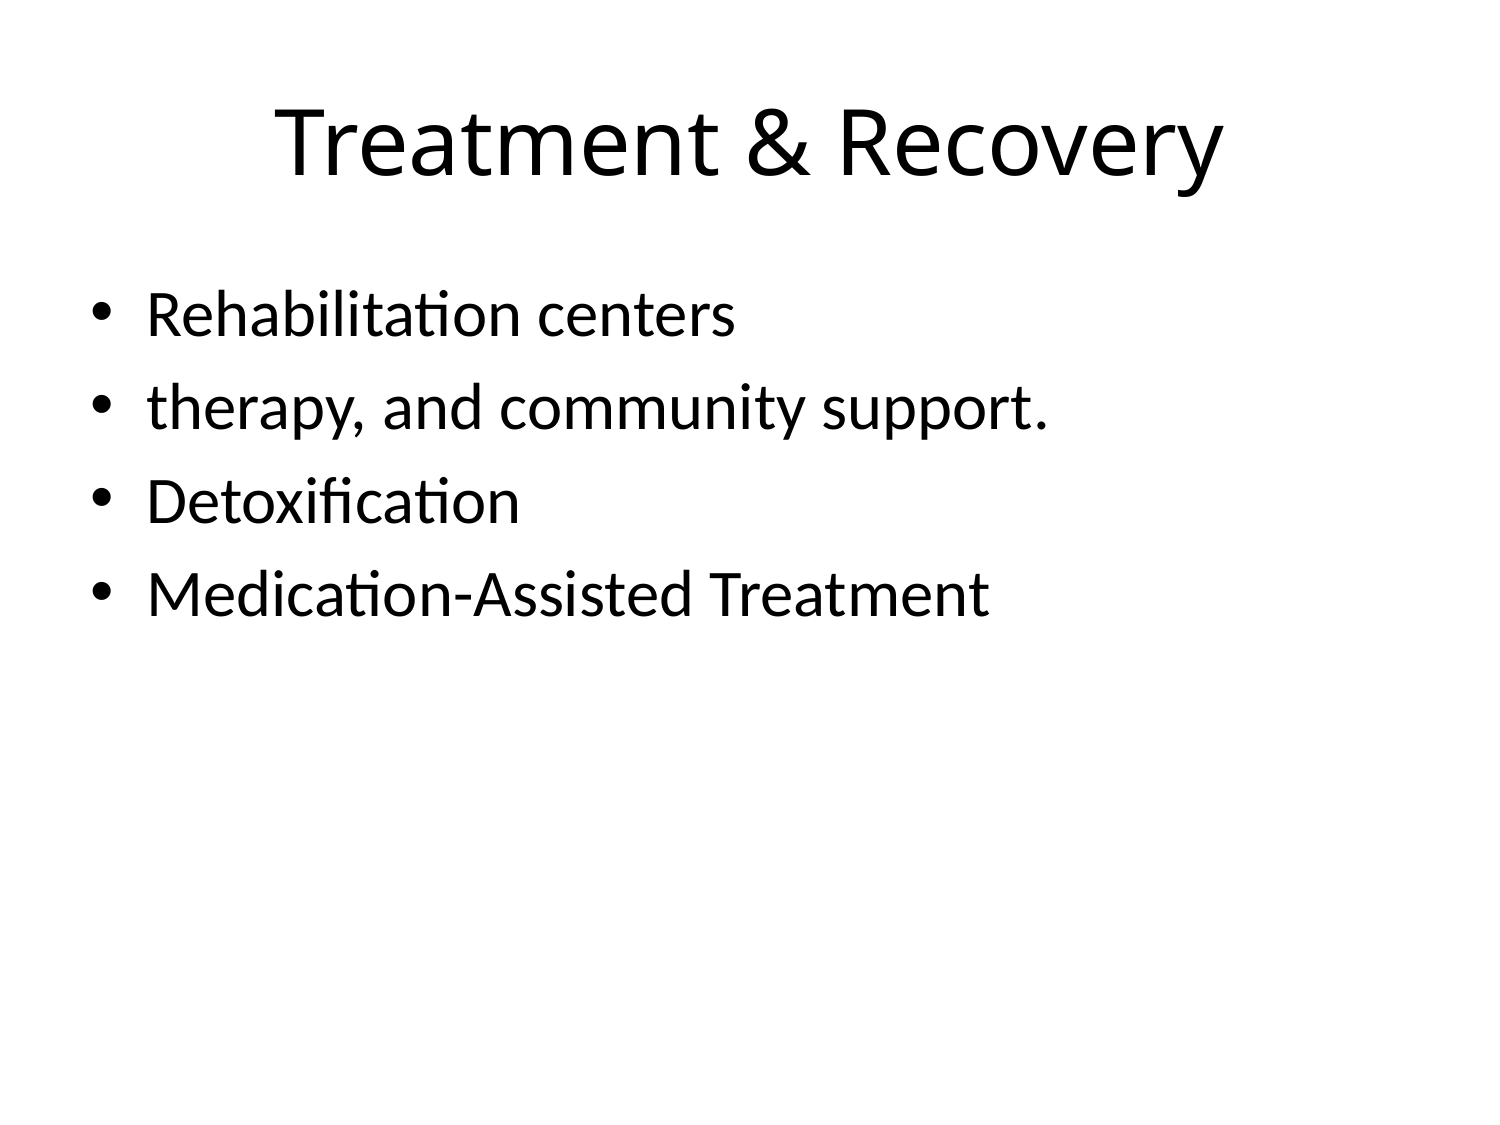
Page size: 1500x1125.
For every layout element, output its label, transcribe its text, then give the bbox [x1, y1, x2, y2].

title Treatment & Recovery [75, 45, 1425, 233]
list Rehabilitation centers therapy, and community support. Detoxification Medication-Assisted Treatment [75, 262, 1425, 1005]
